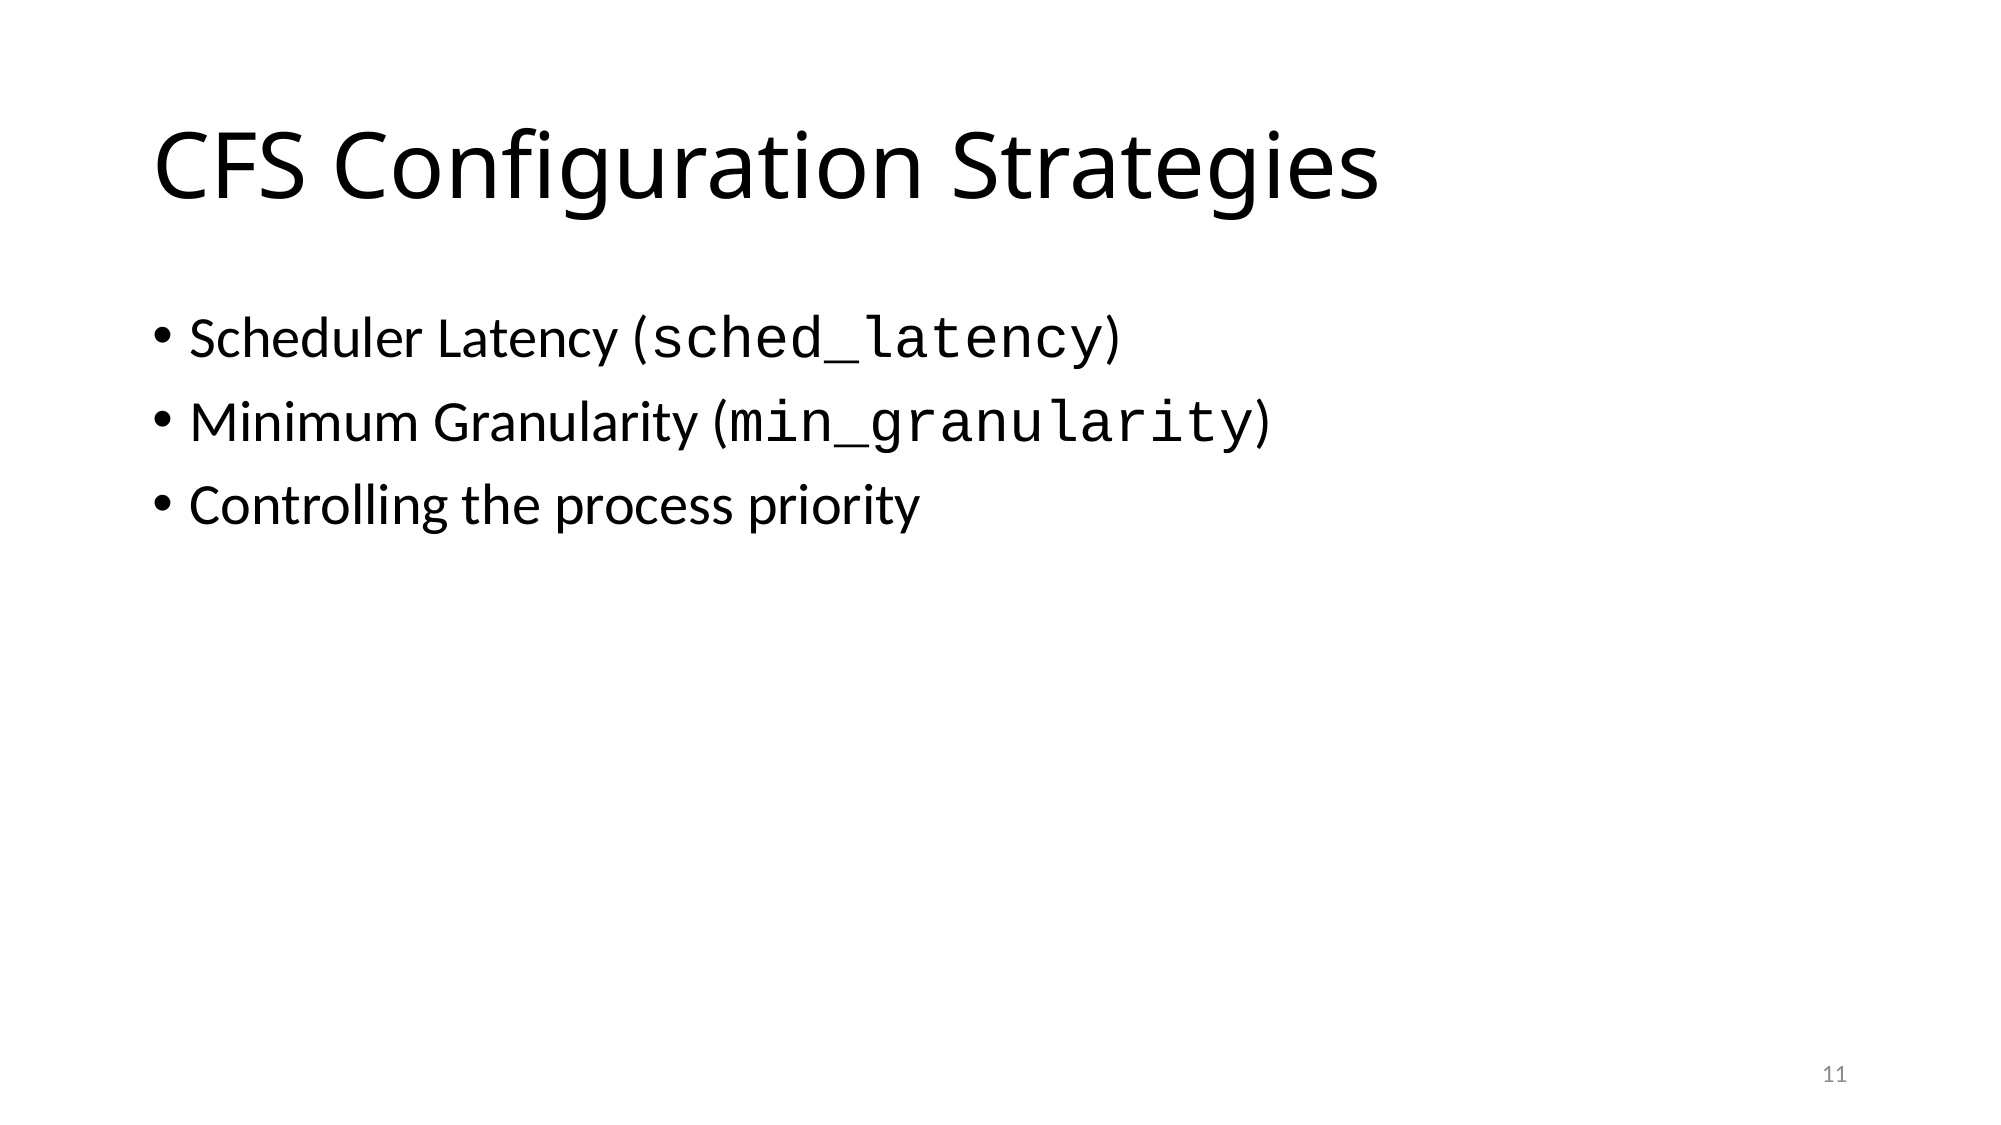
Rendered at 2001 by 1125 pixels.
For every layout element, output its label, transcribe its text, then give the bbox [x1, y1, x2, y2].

slide_number 11 [1412, 1042, 1863, 1103]
list Scheduler Latency (sched_latency) Minimum Granularity (min_granularity) Controlling the process priority [137, 299, 1863, 1014]
title CFS Configuration Strategies [137, 59, 1863, 278]
